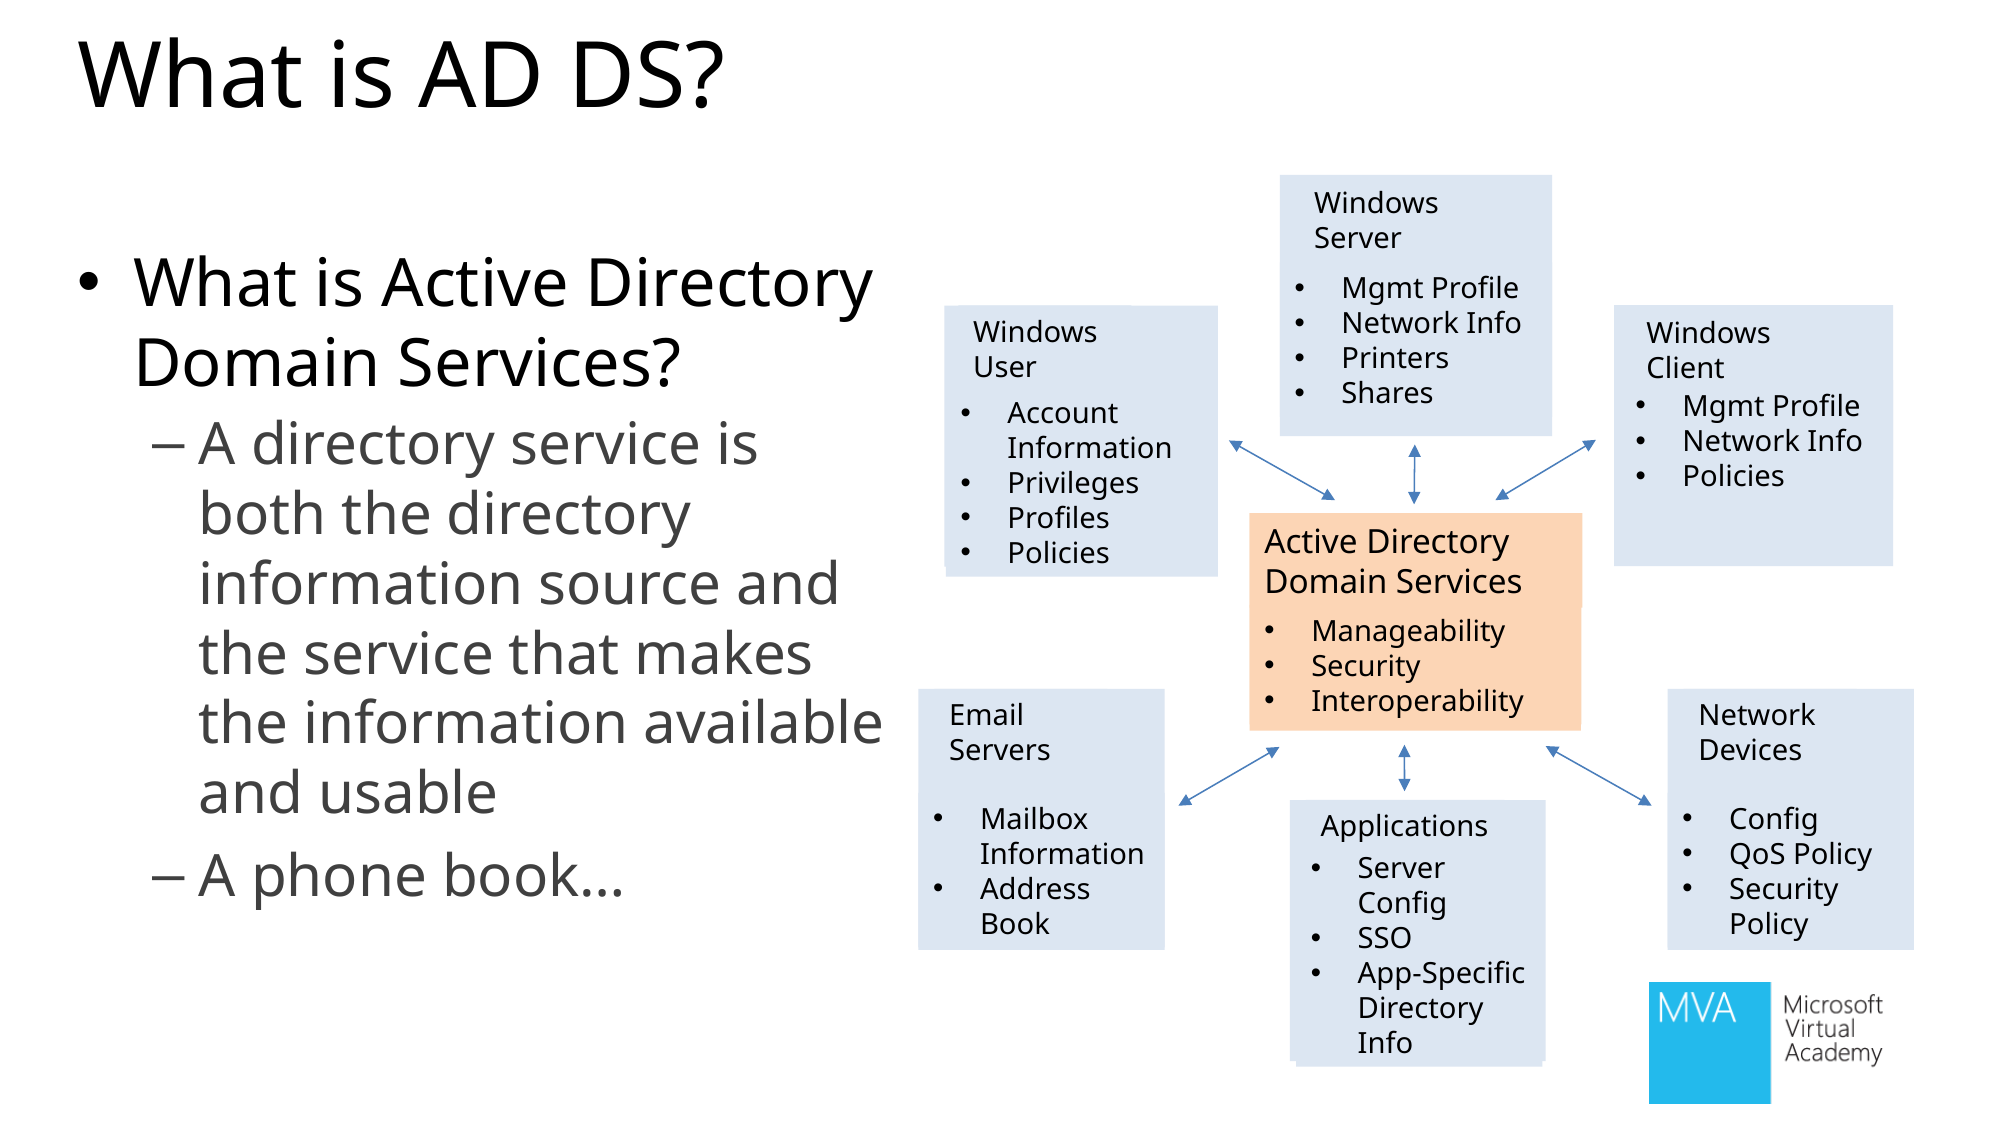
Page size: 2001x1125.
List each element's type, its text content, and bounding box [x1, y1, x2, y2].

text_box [1545, 745, 1652, 806]
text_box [1249, 512, 1583, 731]
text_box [944, 305, 1219, 580]
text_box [1289, 799, 1546, 1070]
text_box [1613, 304, 1894, 567]
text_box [1495, 439, 1597, 501]
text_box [918, 688, 1166, 951]
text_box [1279, 174, 1553, 437]
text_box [1178, 746, 1280, 807]
title What is AD DS? [62, 29, 1953, 205]
picture [1649, 981, 1953, 1104]
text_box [1667, 688, 1915, 951]
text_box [1228, 440, 1336, 501]
list What is Active Directory Domain Services? A directory service is both the directory information source and the service that makes the information available and usable A phone book… [62, 232, 912, 1104]
